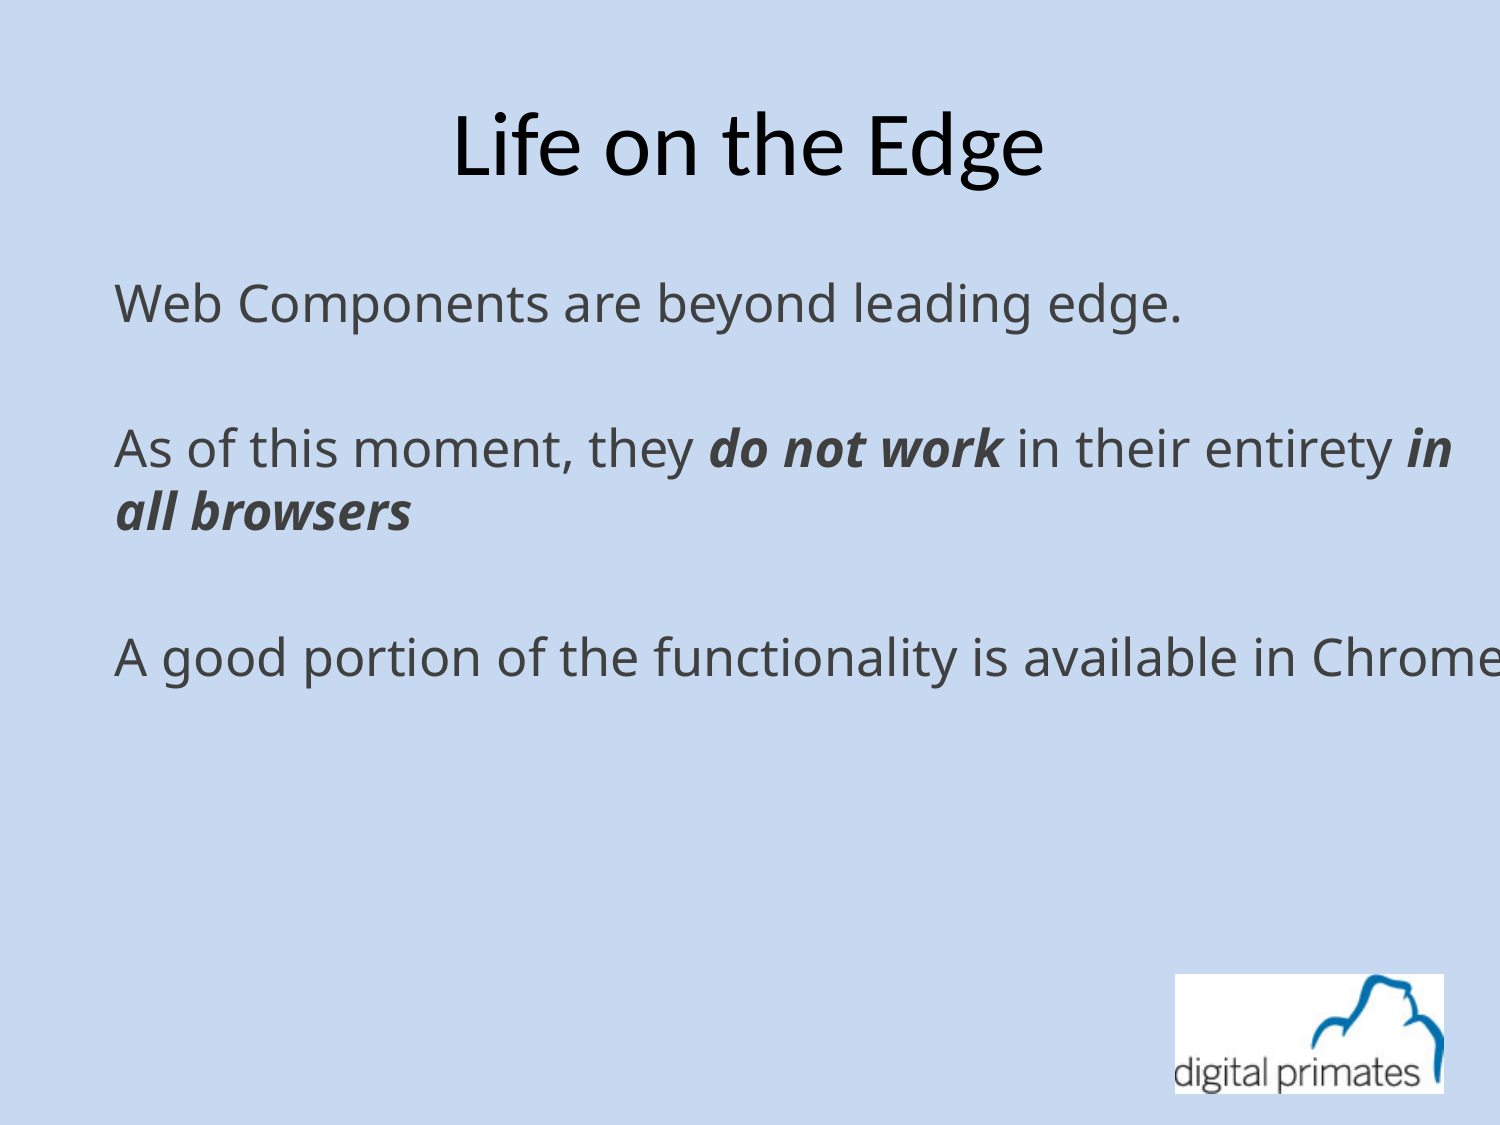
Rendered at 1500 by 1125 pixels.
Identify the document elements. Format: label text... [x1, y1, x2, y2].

text_box Web Components are beyond leading edge. As of this moment, they do not work in their entirety in all browsers A good portion of the functionality is available in Chrome [99, 262, 1500, 1113]
title Life on the Edge [75, 45, 1425, 233]
